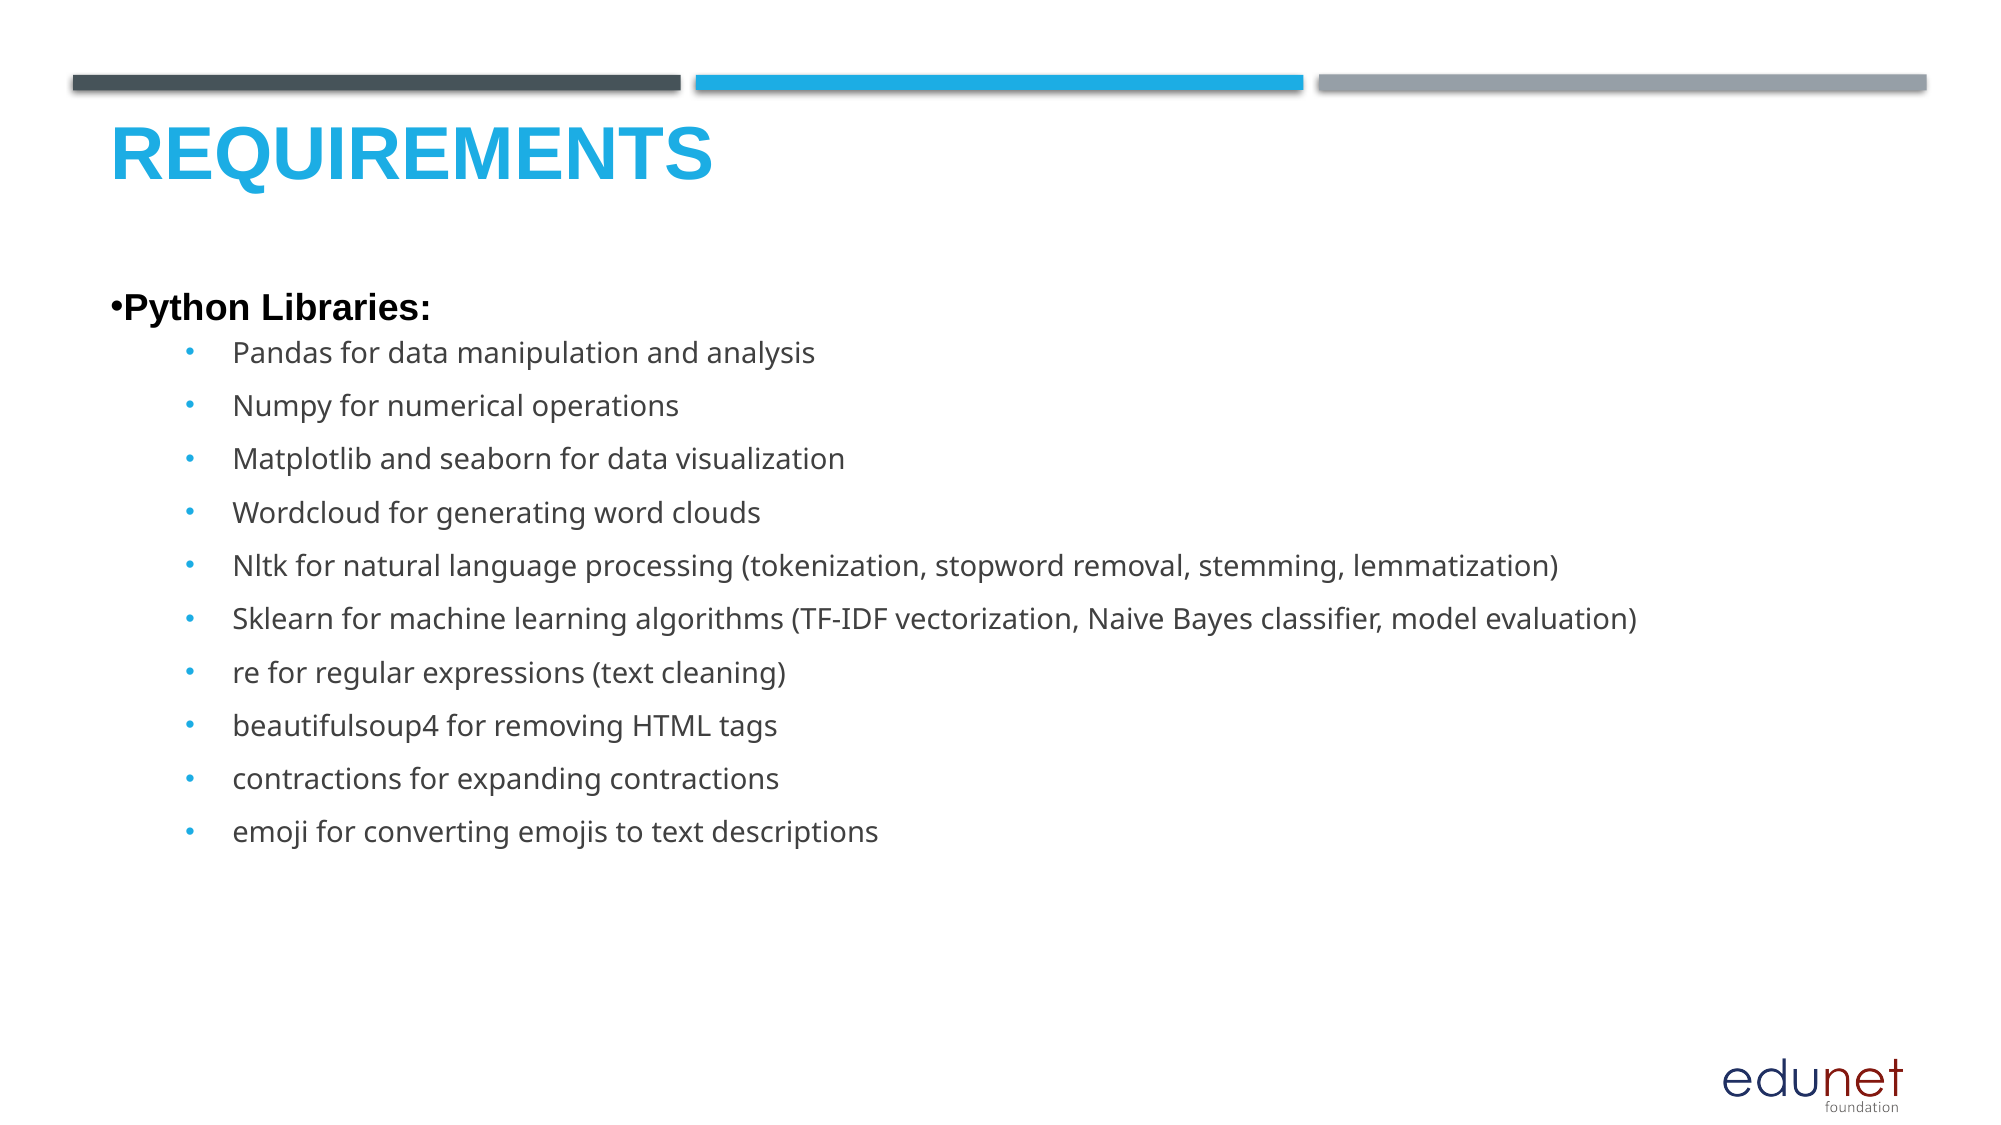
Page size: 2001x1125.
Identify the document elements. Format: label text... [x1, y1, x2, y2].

list Python Libraries: Pandas for data manipulation and analysis Numpy for numerical operations Matplotlib and seaborn for data visualization Wordcloud for generating word clouds Nltk for natural language processing (tokenization, stopword removal, stemming, lemmatization) Sklearn for machine learning algorithms (TF-IDF vectorization, Naive Bayes classifier, model evaluation) re for regular expressions (text cleaning) beautifulsoup4 for removing HTML tags contractions for expanding contractions emoji for converting emojis to text descriptions [95, 213, 1905, 981]
title requirements [95, 115, 1905, 203]
picture [1719, 1056, 1905, 1116]
